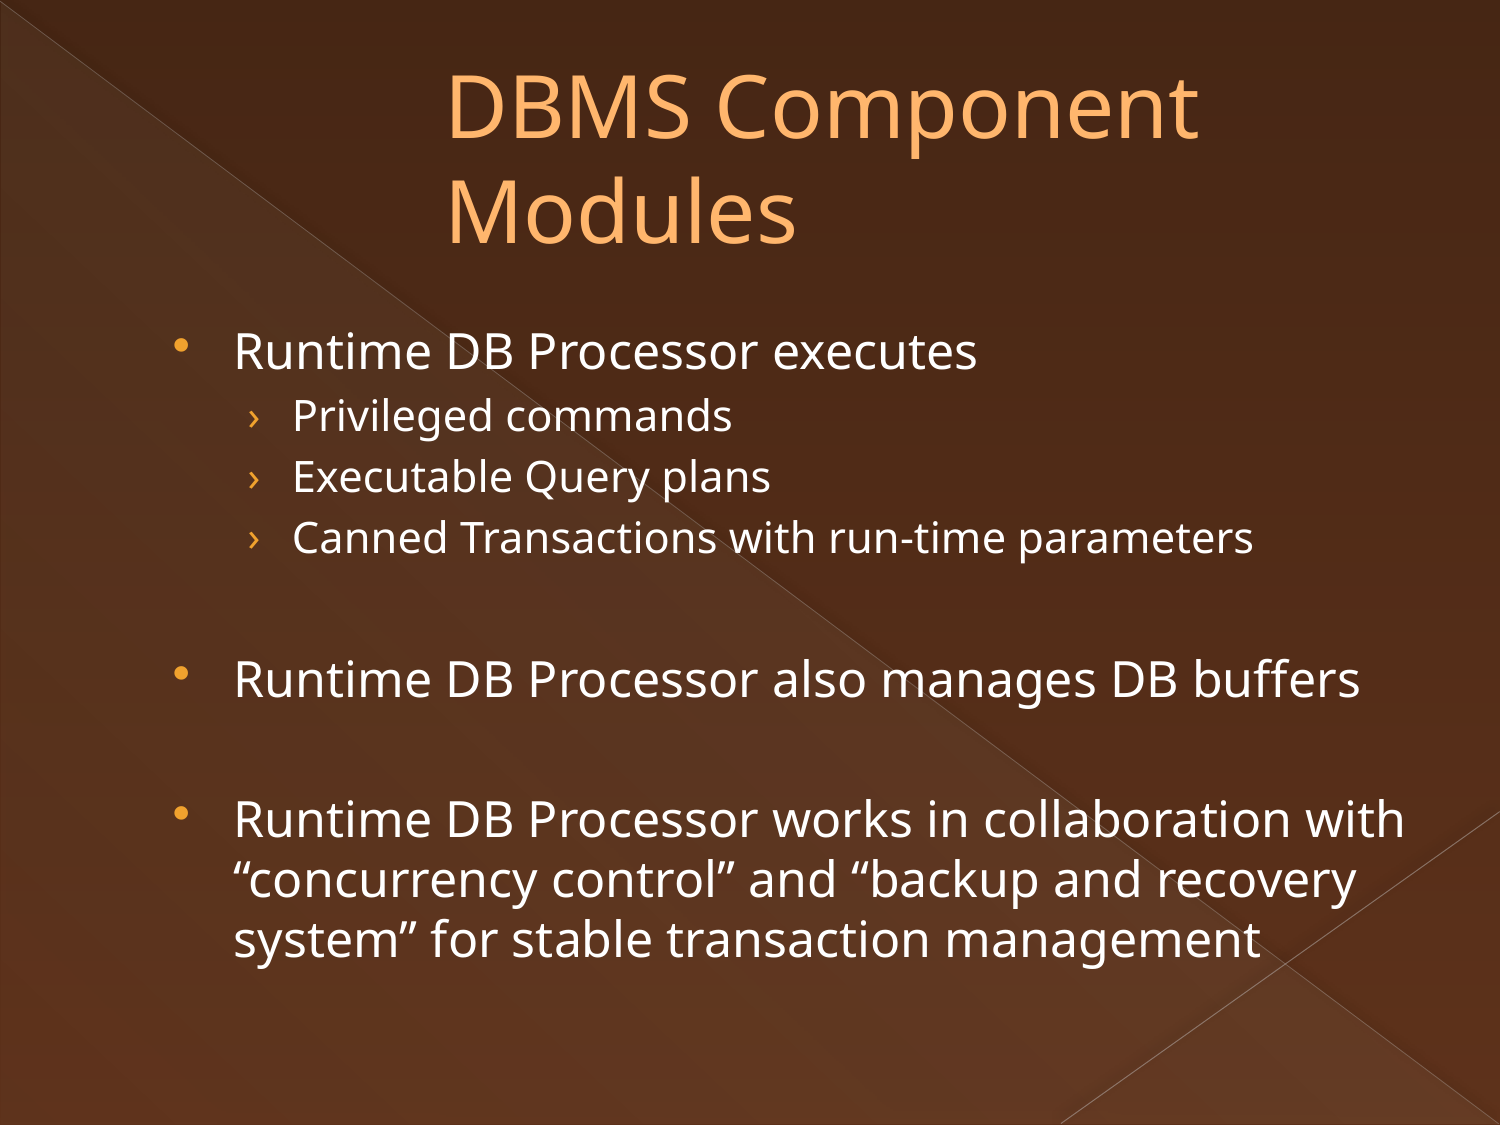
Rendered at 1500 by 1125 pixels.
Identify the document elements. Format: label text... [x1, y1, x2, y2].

list Runtime DB Processor executes Privileged commands Executable Query plans Canned Transactions with run-time parameters Runtime DB Processor also manages DB buffers Runtime DB Processor works in collaboration with “concurrency control” and “backup and recovery system” for stable transaction management [150, 312, 1500, 988]
title DBMS Component Modules [350, 31, 1500, 282]
